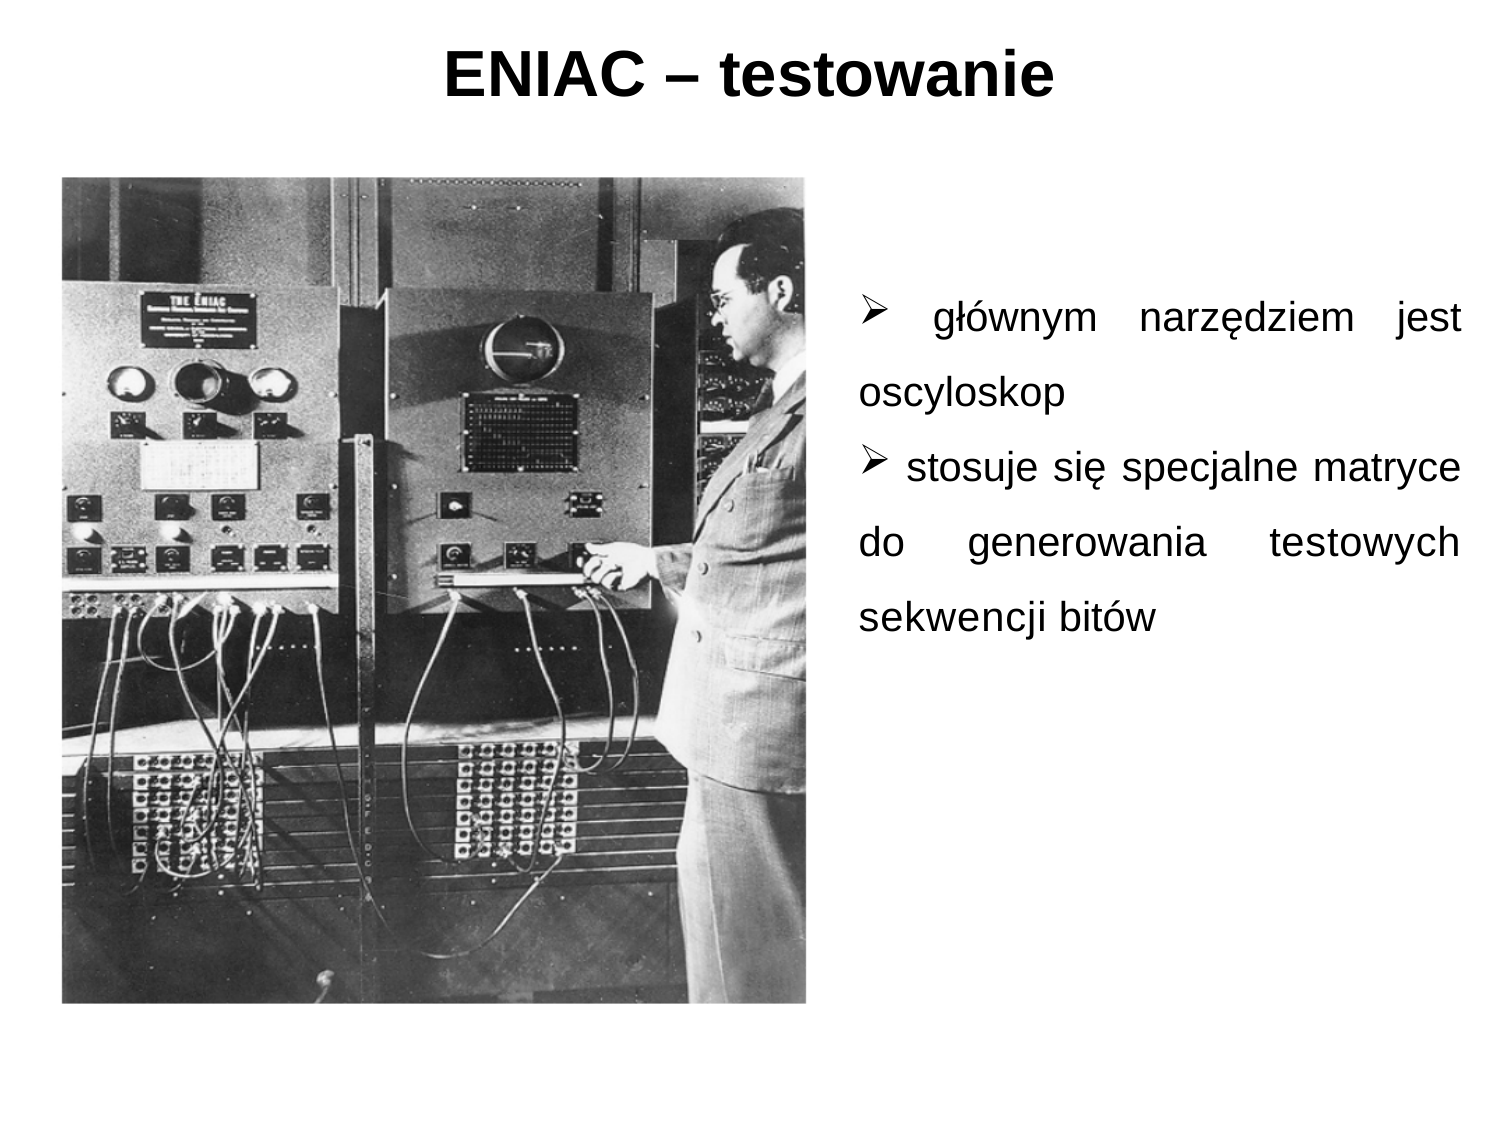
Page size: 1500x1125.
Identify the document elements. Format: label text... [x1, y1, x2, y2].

picture [58, 175, 809, 1005]
title ENIAC – testowanie [0, 23, 1500, 118]
text_box głównym narzędziem jest oscyloskop stosuje się specjalne matryce do generowania testowych sekwencji bitów [843, 257, 1477, 693]
